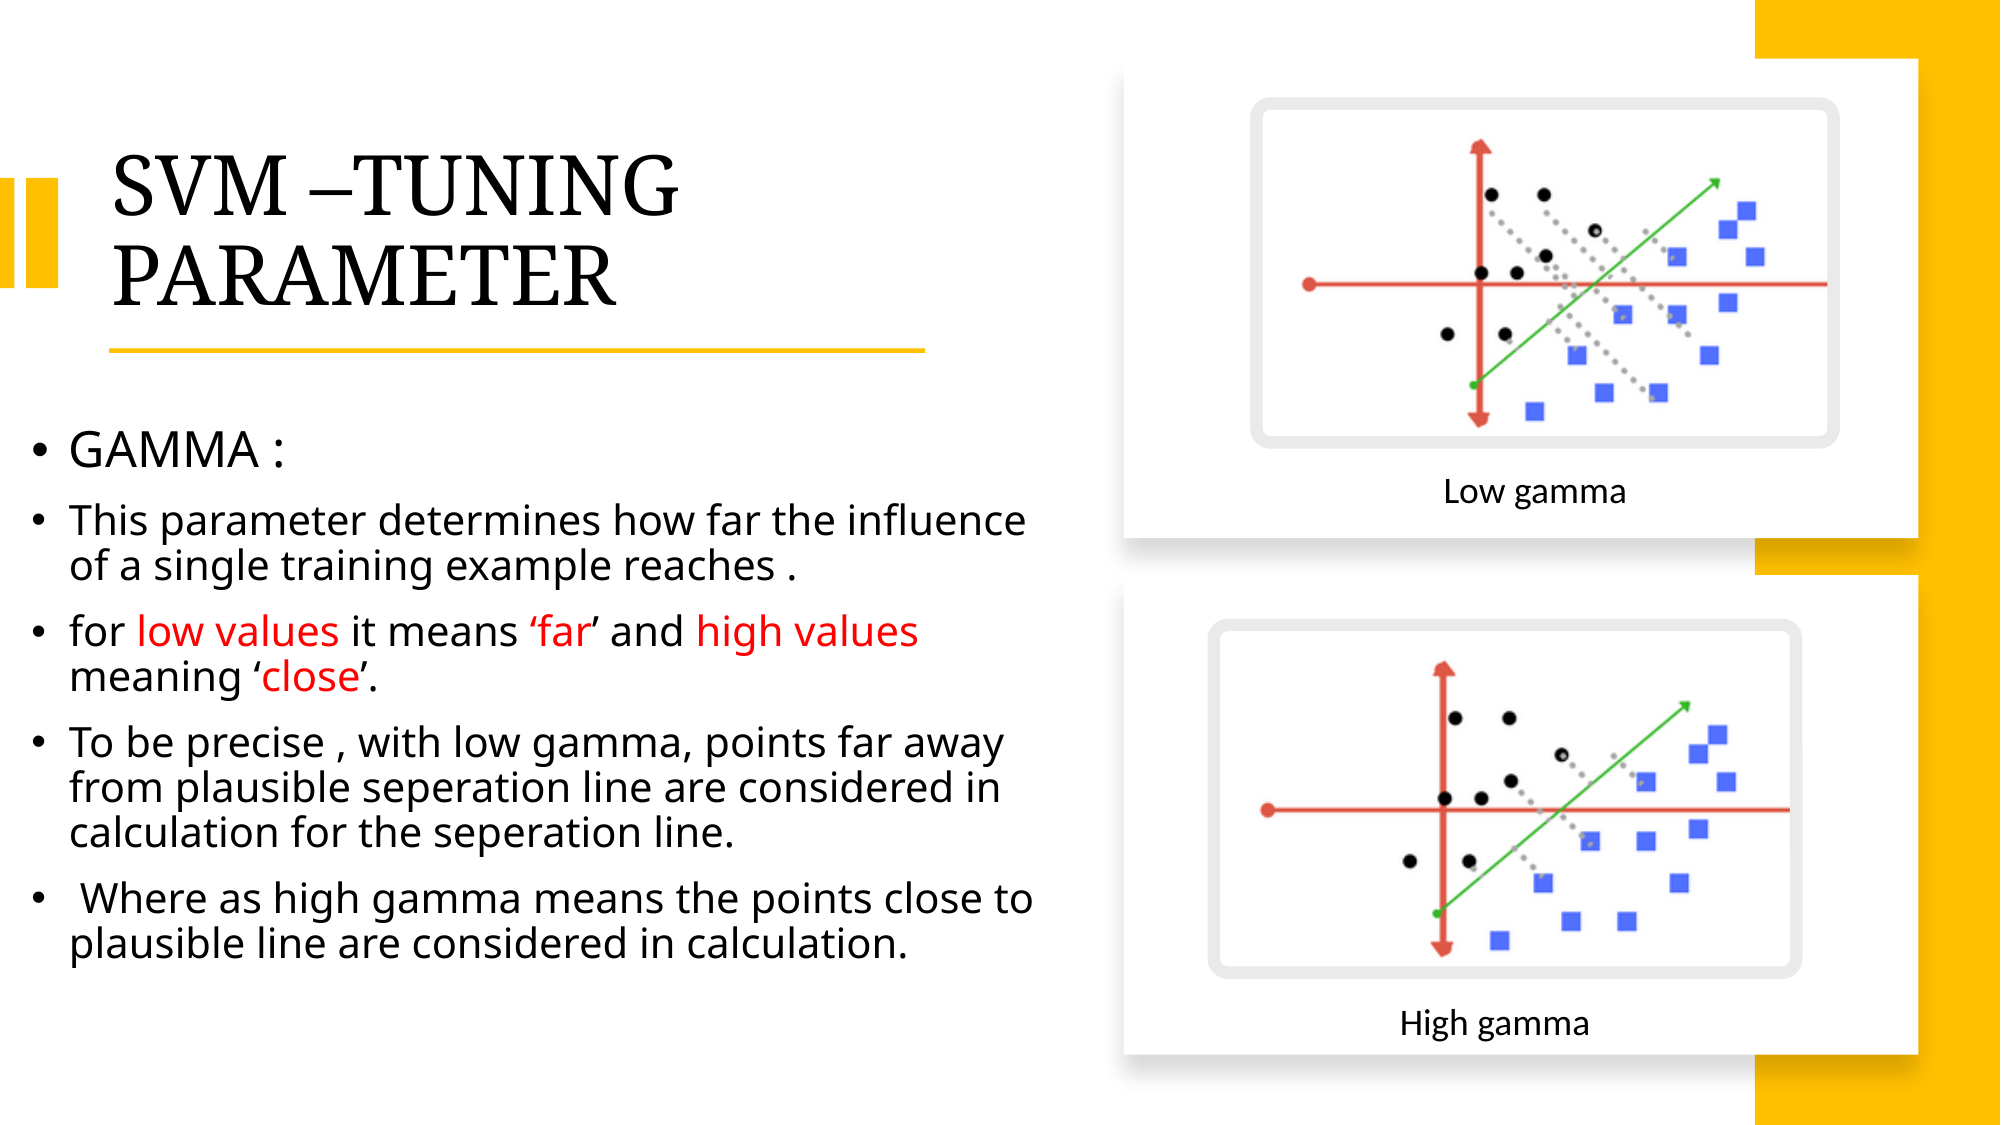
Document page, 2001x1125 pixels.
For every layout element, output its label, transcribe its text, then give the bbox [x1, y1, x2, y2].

title SVM –TUNING PARAMETER [96, 140, 963, 326]
text_box [0, 0, 1754, 1125]
picture [1213, 624, 1797, 973]
text_box [1123, 58, 1919, 539]
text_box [0, 177, 59, 289]
picture [1256, 103, 1834, 443]
list GAMMA : This parameter determines how far the influence of a single training example reaches . for low values it means ‘far’ and high values meaning ‘close’. To be precise , with low gamma, points far away from plausible seperation line are considered in calculation for the seperation line. Where as high gamma means the points close to plausible line are considered in calculation. [16, 341, 1079, 1051]
text_box High gamma [1384, 990, 1834, 1050]
text_box [1754, 0, 2000, 1125]
text_box Low gamma [1428, 458, 1878, 519]
text_box [1123, 574, 1919, 1056]
